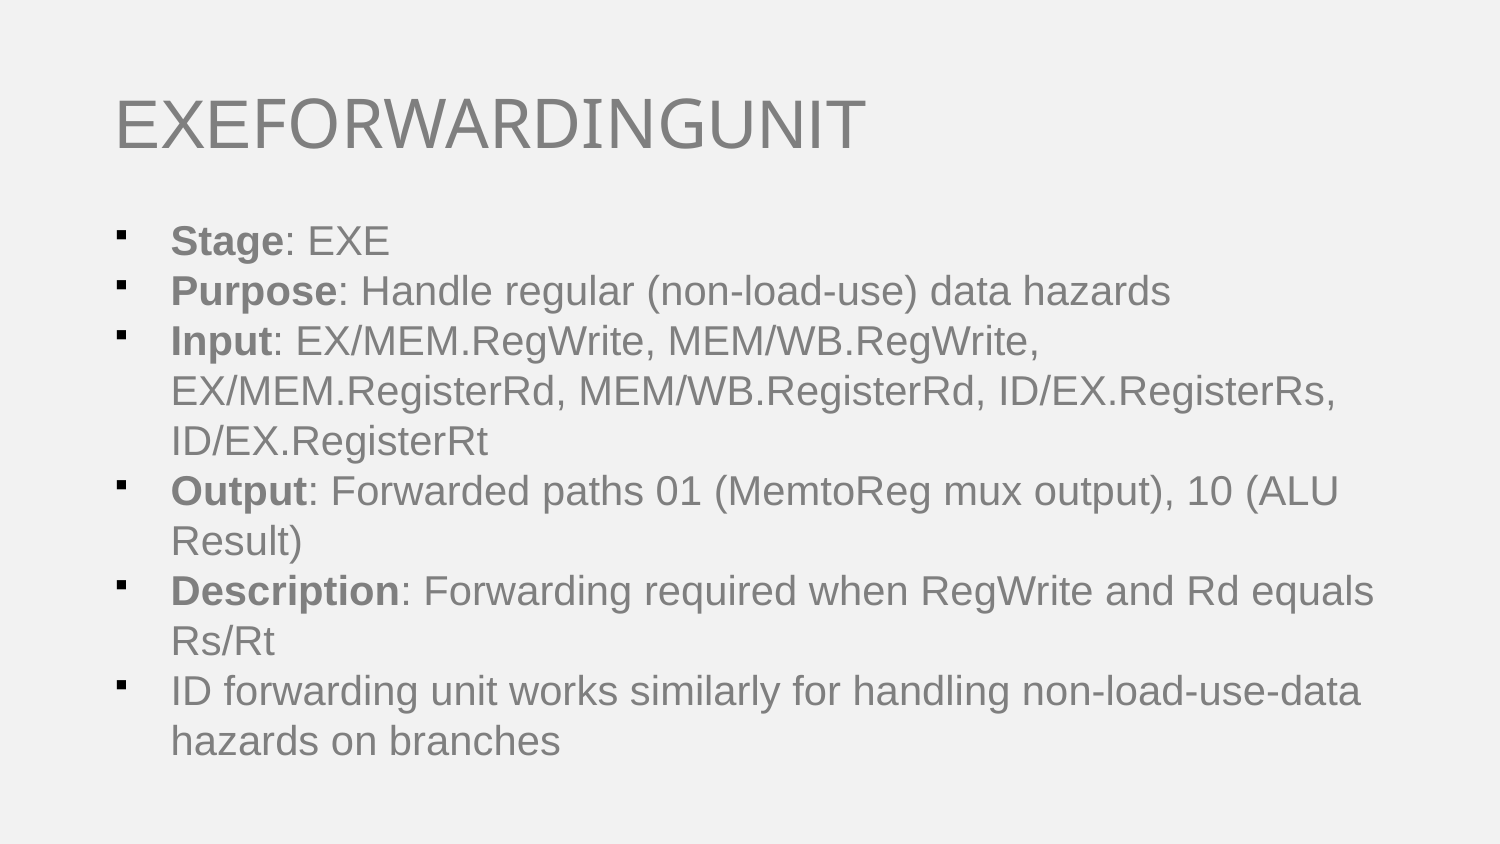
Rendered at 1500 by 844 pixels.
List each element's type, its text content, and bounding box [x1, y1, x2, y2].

title EXEFORWARDINGUNIT [103, 44, 1397, 207]
list Stage: EXE Purpose: Handle regular (non-load-use) data hazards Input: EX/MEM.RegWrite, MEM/WB.RegWrite, EX/MEM.RegisterRd, MEM/WB.RegisterRd, ID/EX.RegisterRs, ID/EX.RegisterRt Output: Forwarded paths 01 (MemtoReg mux output), 10 (ALU Result) Description: Forwarding required when RegWrite and Rd equals Rs/Rt ID forwarding unit works similarly for handling non-load-use-data hazards on branches [103, 207, 1397, 786]
